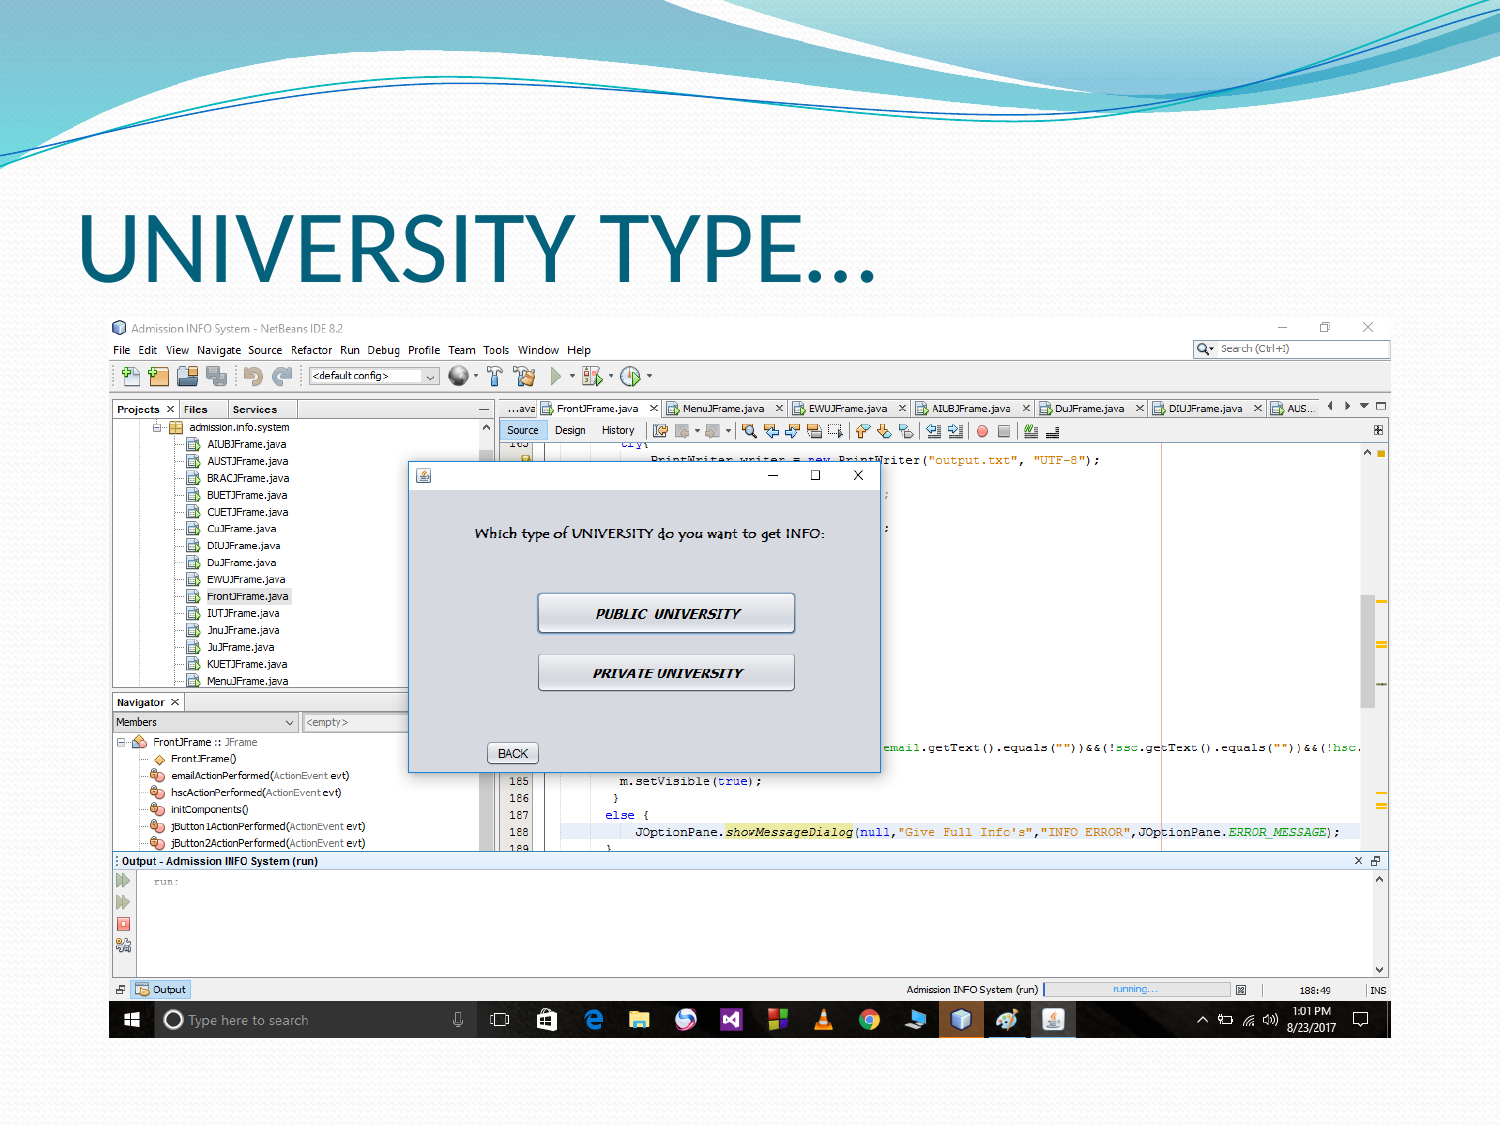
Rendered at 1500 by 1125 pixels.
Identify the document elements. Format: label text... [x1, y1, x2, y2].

title UNIVERSITY TYPE… [75, 115, 1425, 303]
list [109, 317, 1391, 1038]
